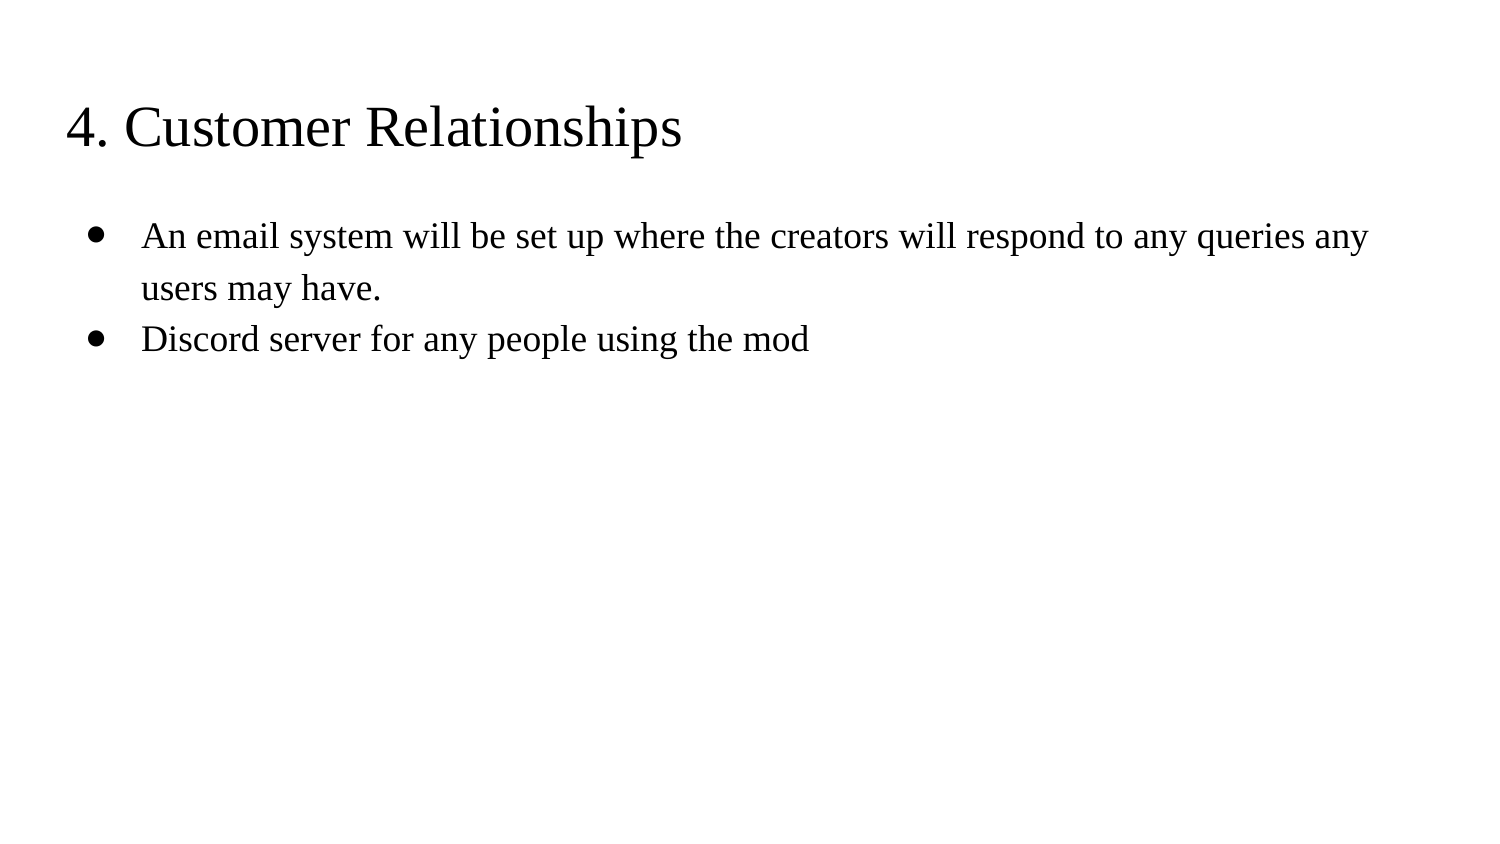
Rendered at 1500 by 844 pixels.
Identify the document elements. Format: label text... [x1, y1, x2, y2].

title 4. Customer Relationships [51, 72, 1449, 167]
list An email system will be set up where the creators will respond to any queries any users may have. Discord server for any people using the mod [51, 189, 1449, 750]
